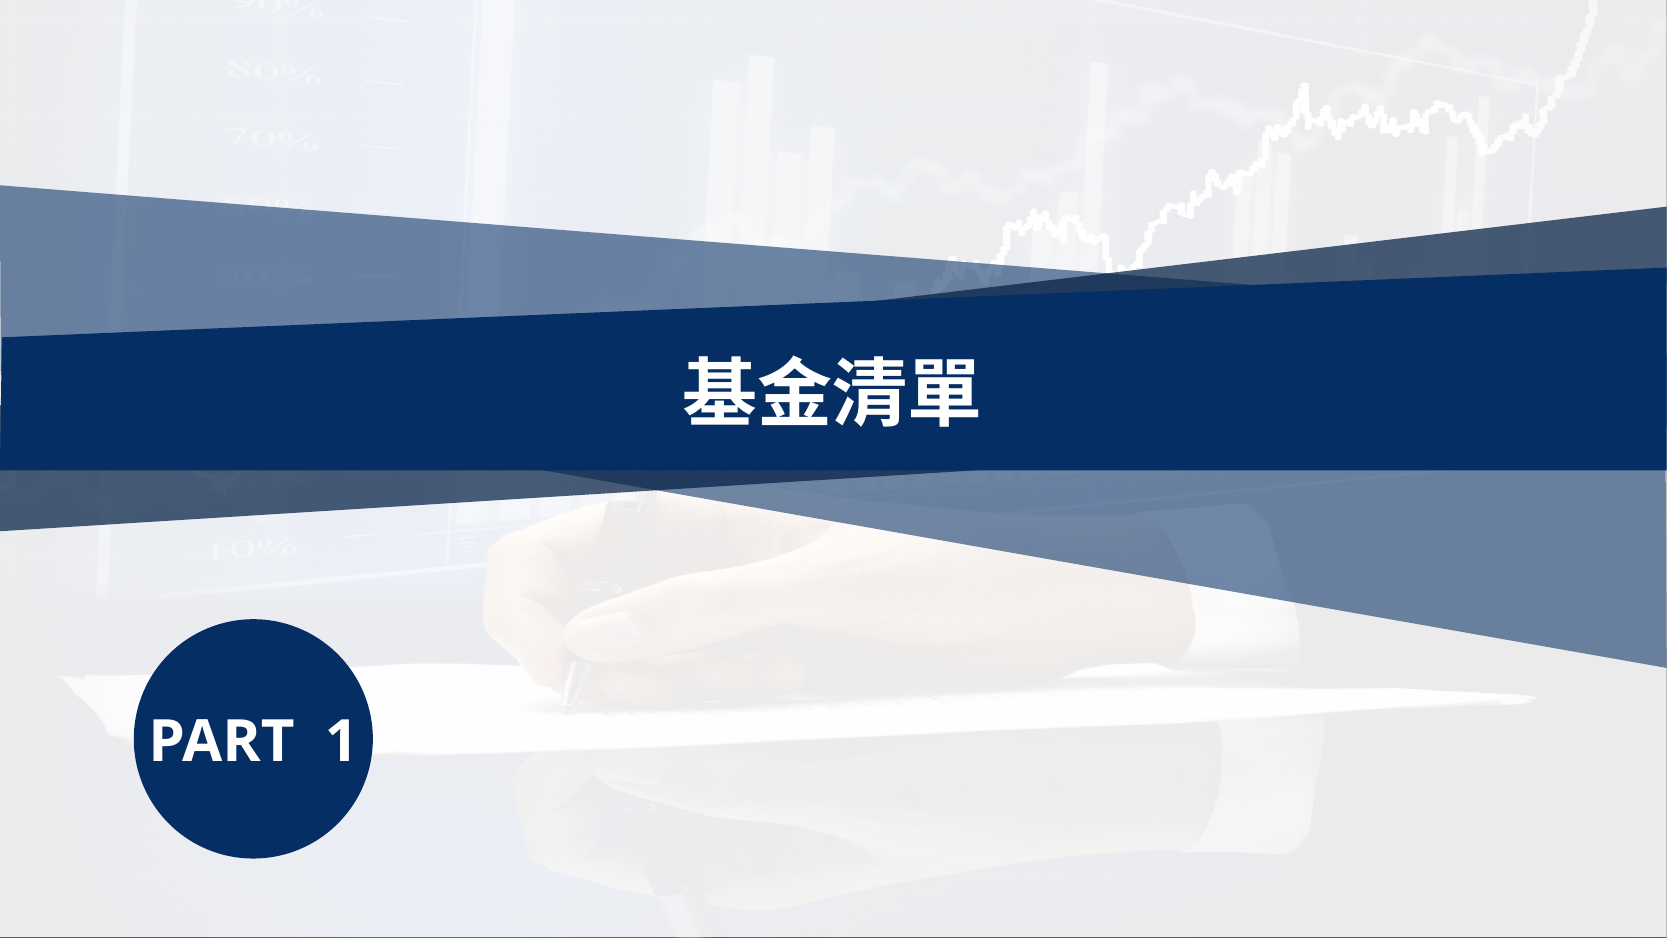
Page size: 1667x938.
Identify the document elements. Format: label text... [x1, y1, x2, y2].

text_box [0, 183, 1105, 336]
text_box [0, 473, 967, 534]
text_box [660, 473, 1667, 670]
text_box [0, 265, 1667, 473]
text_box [133, 618, 374, 859]
text_box 基金清單 [439, 339, 1226, 441]
text_box [882, 204, 1667, 298]
